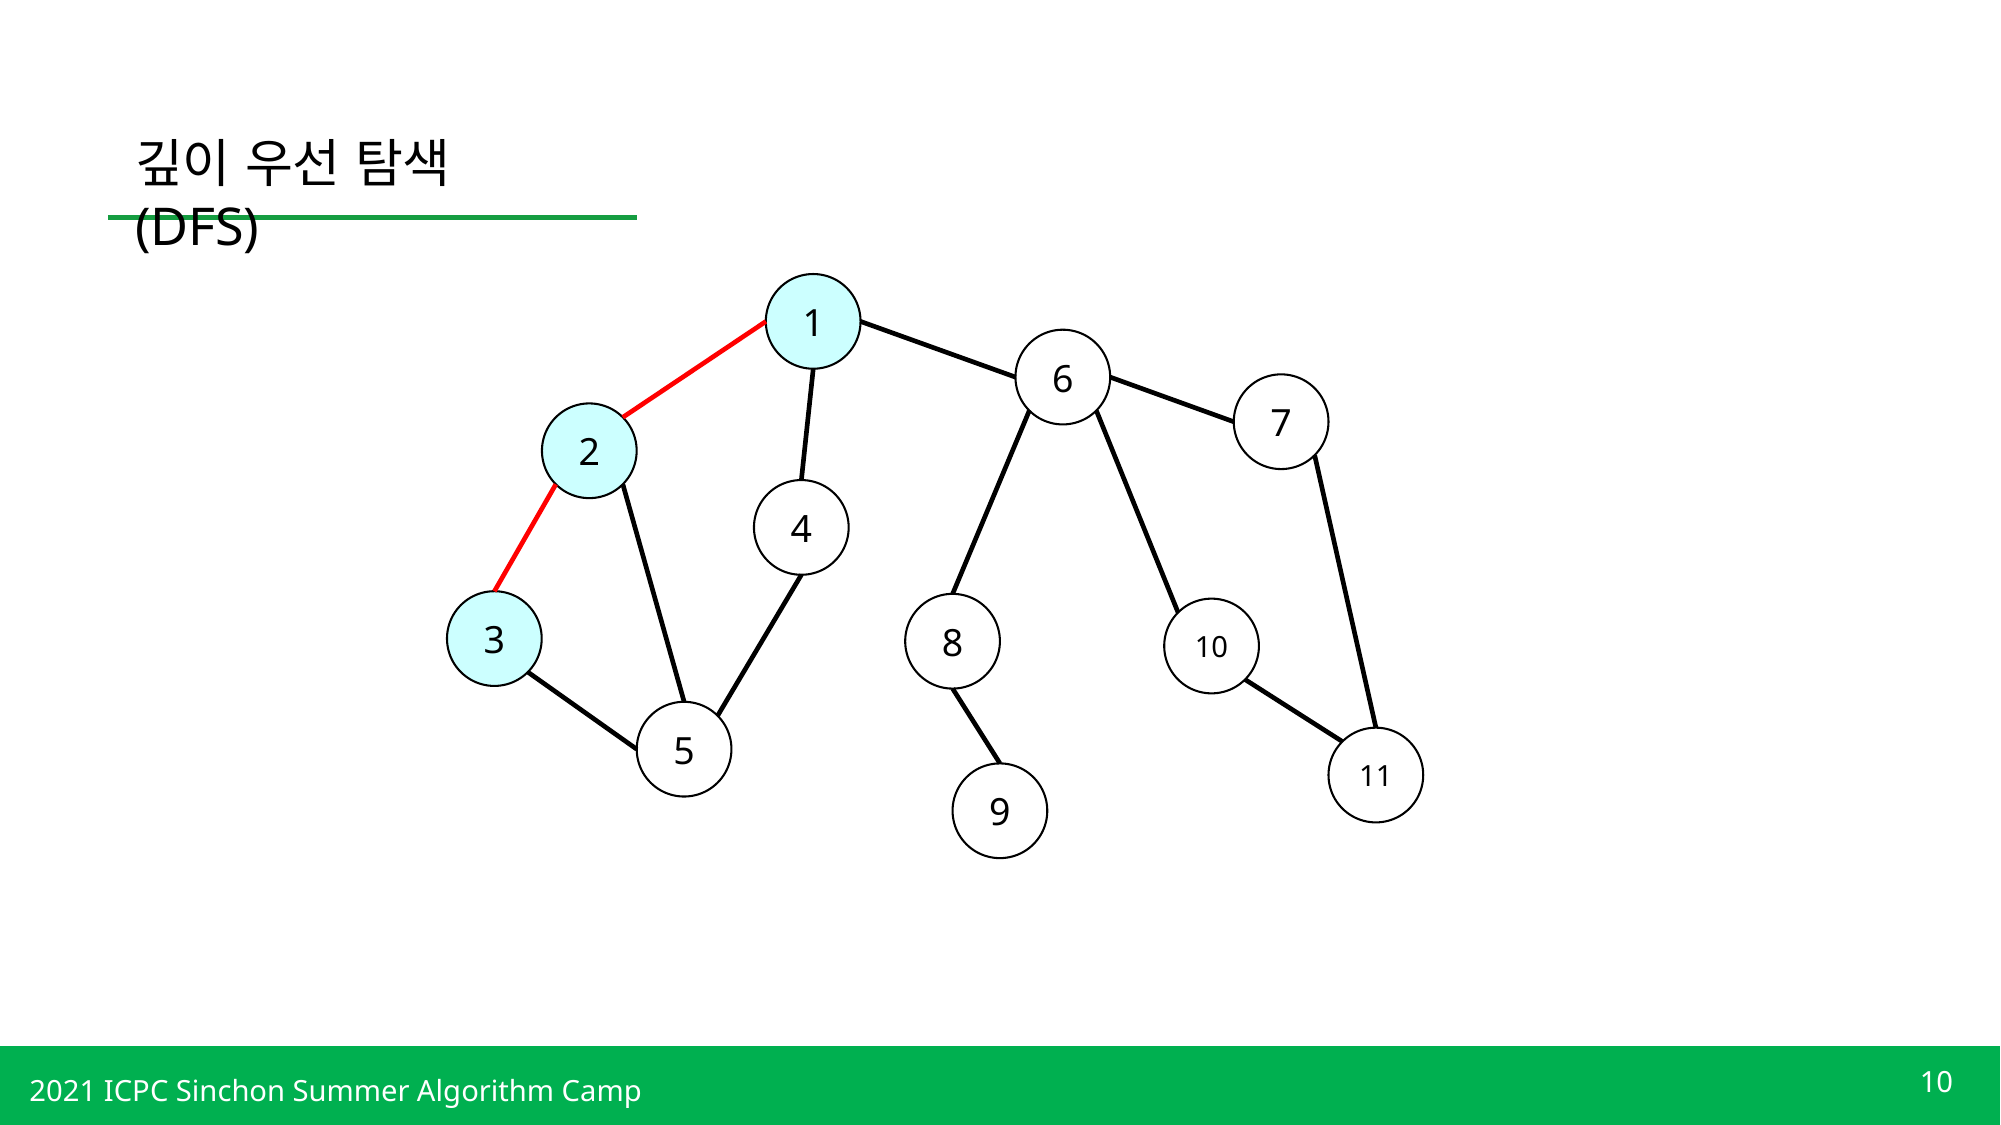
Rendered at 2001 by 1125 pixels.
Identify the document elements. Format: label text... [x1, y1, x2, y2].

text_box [1110, 377, 1234, 422]
text_box 8 [904, 592, 1001, 690]
text_box 10 [1163, 597, 1260, 695]
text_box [860, 321, 1016, 378]
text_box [622, 484, 685, 702]
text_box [494, 484, 556, 592]
slide_number 10 [1817, 1053, 1969, 1114]
text_box 2021 ICPC Sinchon Summer Algorithm Camp [14, 1064, 880, 1115]
text_box 깊이 우선 탐색 (DFS) [120, 123, 589, 217]
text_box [952, 410, 1030, 594]
text_box [0, 1046, 2000, 1125]
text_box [952, 688, 1000, 764]
text_box 9 [951, 762, 1049, 860]
text_box 6 [1014, 328, 1112, 426]
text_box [1314, 455, 1376, 728]
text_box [622, 321, 766, 418]
text_box 깊이 우선 탐색 (DFS) [120, 218, 589, 264]
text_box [717, 574, 802, 716]
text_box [1096, 410, 1179, 613]
text_box 1 [764, 272, 862, 370]
text_box 11 [1327, 726, 1425, 824]
text_box 5 [635, 700, 733, 798]
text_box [527, 672, 637, 750]
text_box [801, 368, 814, 481]
text_box 4 [752, 479, 850, 576]
text_box 3 [445, 590, 543, 687]
text_box 7 [1232, 373, 1330, 471]
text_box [1245, 679, 1343, 742]
text_box 2 [540, 402, 638, 500]
